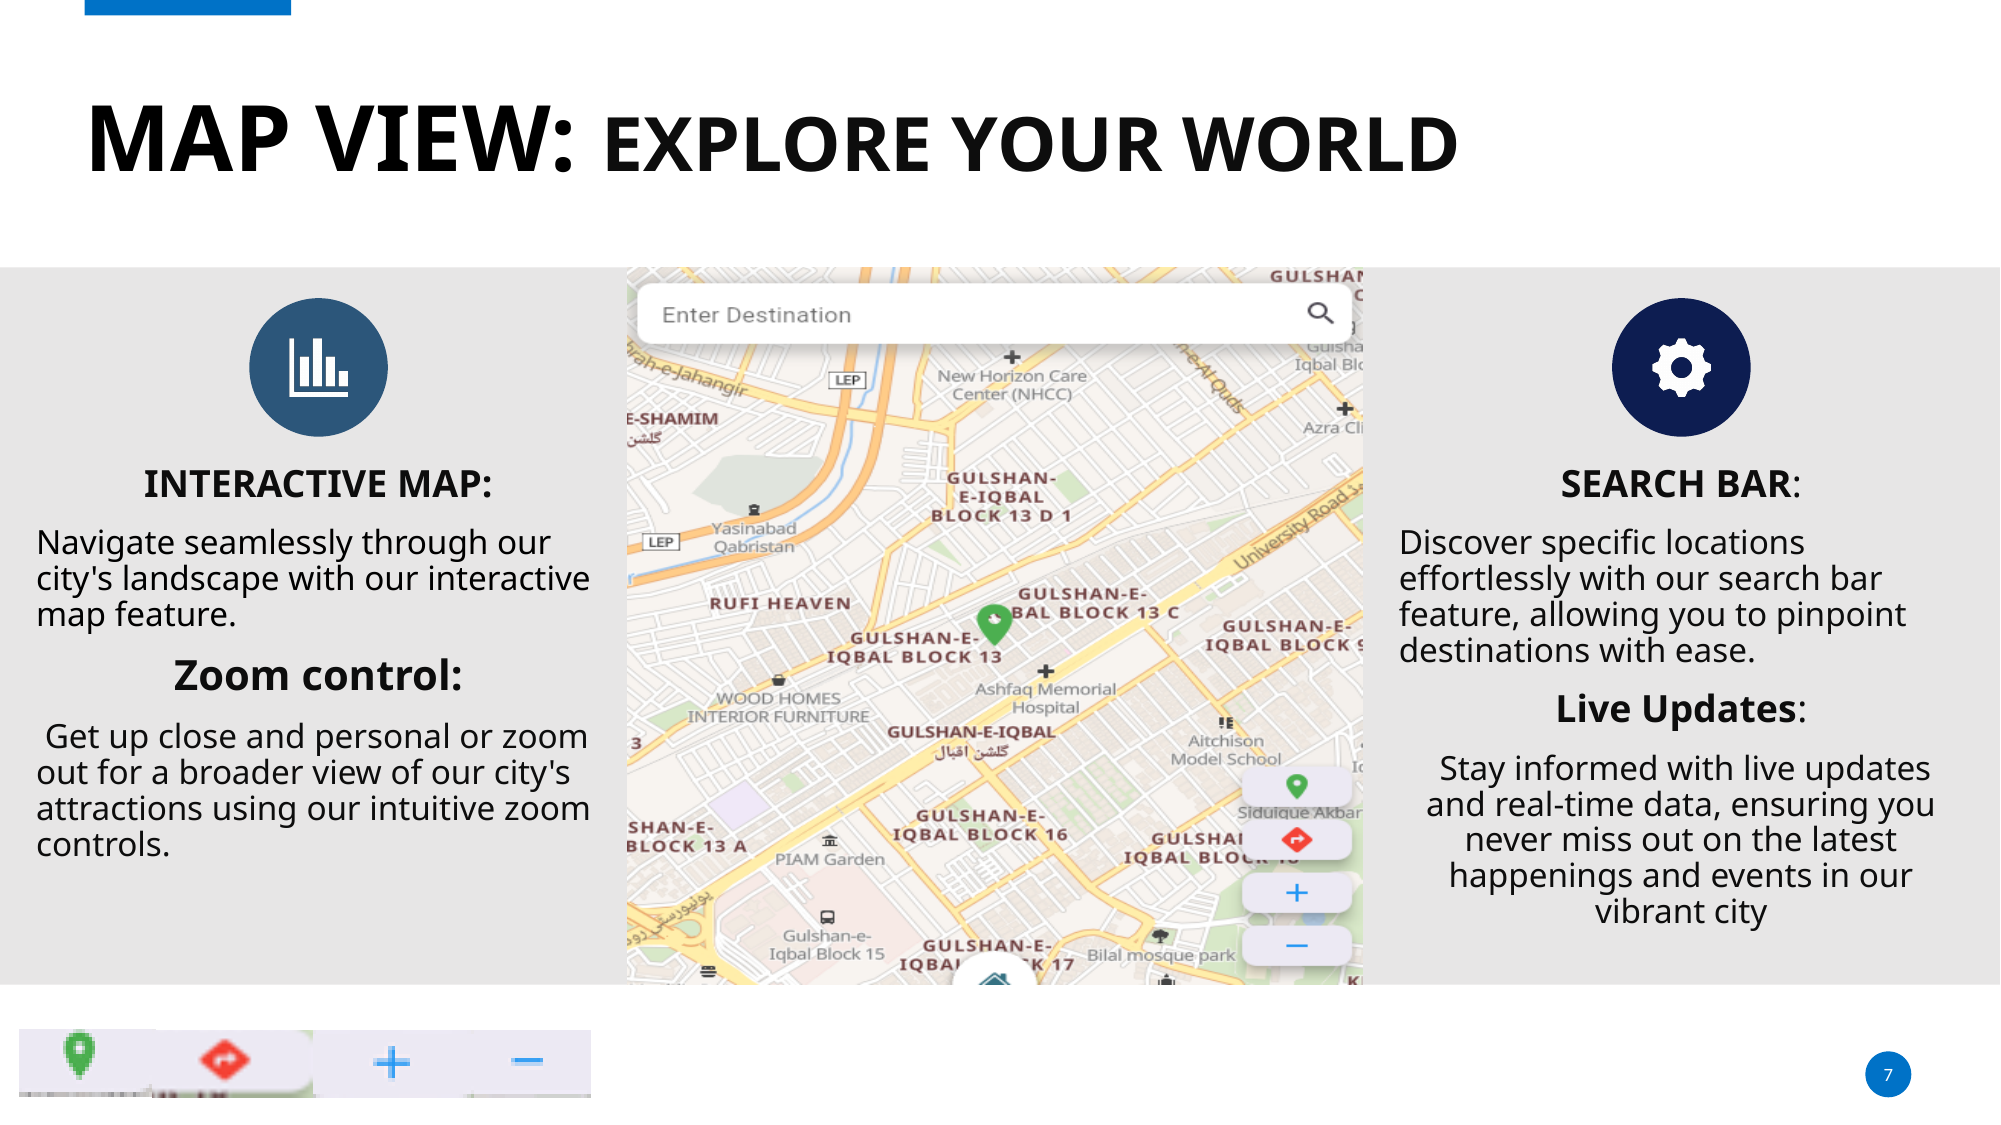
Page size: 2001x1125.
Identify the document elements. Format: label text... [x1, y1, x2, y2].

title Map view: Explore Your World [84, 40, 1914, 192]
picture [277, 326, 360, 409]
list Interactive Map: [35, 444, 602, 526]
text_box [19, 1029, 591, 1099]
list Discover specific locations effortlessly with our search bar feature, allowing you to pinpoint destinations with ease. Live Updates: Stay informed with live updates and real-time data, ensuring you never miss out on the latest happenings and events in our vibrant city [1398, 526, 1964, 937]
slide_number 7 [1864, 1059, 1913, 1090]
list Navigate seamlessly through our city's landscape with our interactive map feature. Zoom control: Get up close and personal or zoom out for a broader view of our city's attractions using our intuitive zoom controls. [35, 526, 602, 937]
list Search Bar: [1398, 444, 1964, 526]
picture [1640, 326, 1723, 409]
picture [627, 267, 1363, 985]
